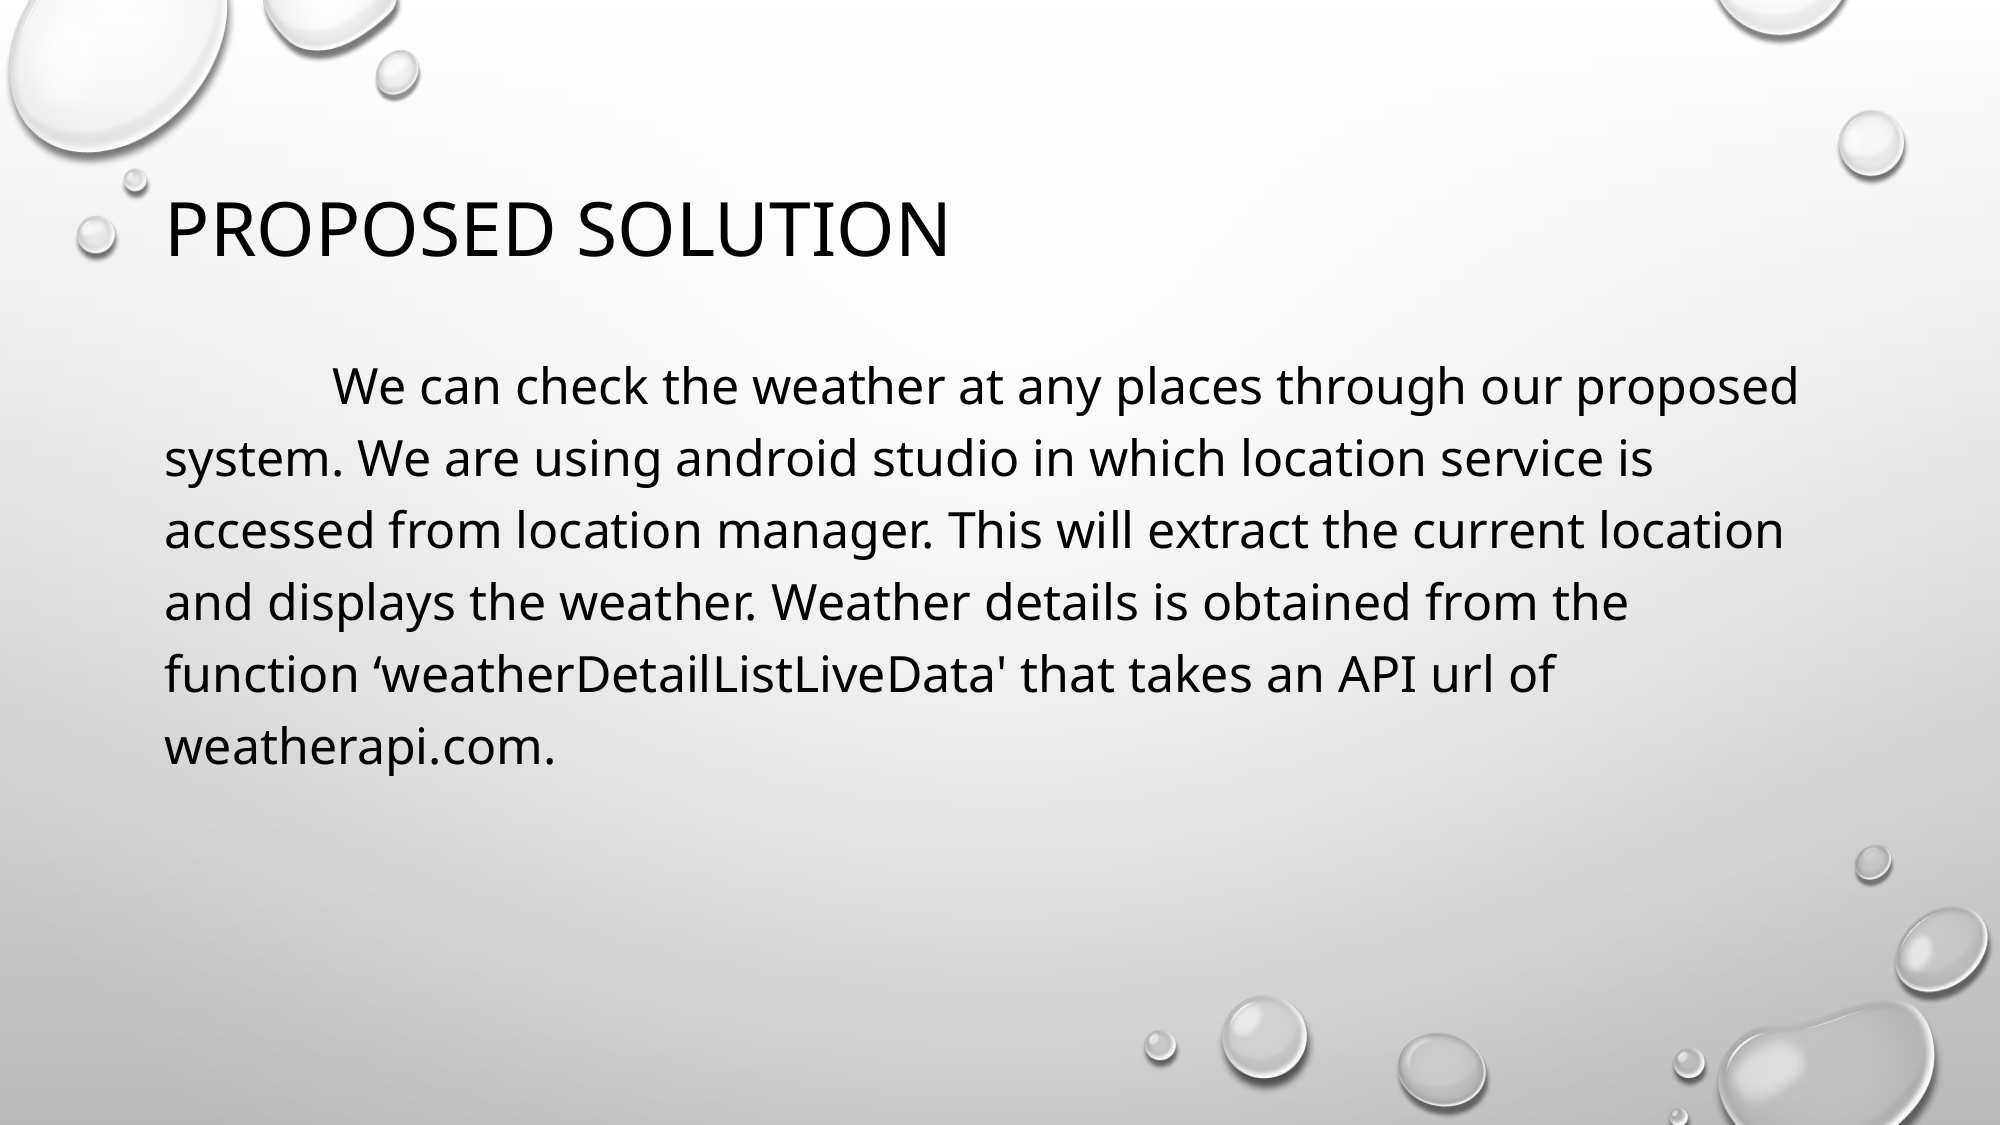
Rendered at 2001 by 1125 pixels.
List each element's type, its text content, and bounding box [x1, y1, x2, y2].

title Proposed solution [149, 101, 1851, 364]
list We can check the weather at any places through our proposed system. We are using android studio in which location service is accessed from location manager. This will extract the current location and displays the weather. Weather details is obtained from the function ‘weatherDetailListLiveData' that takes an API url of weatherapi.com. [149, 334, 1850, 1057]
picture [0, 0, 2000, 1125]
